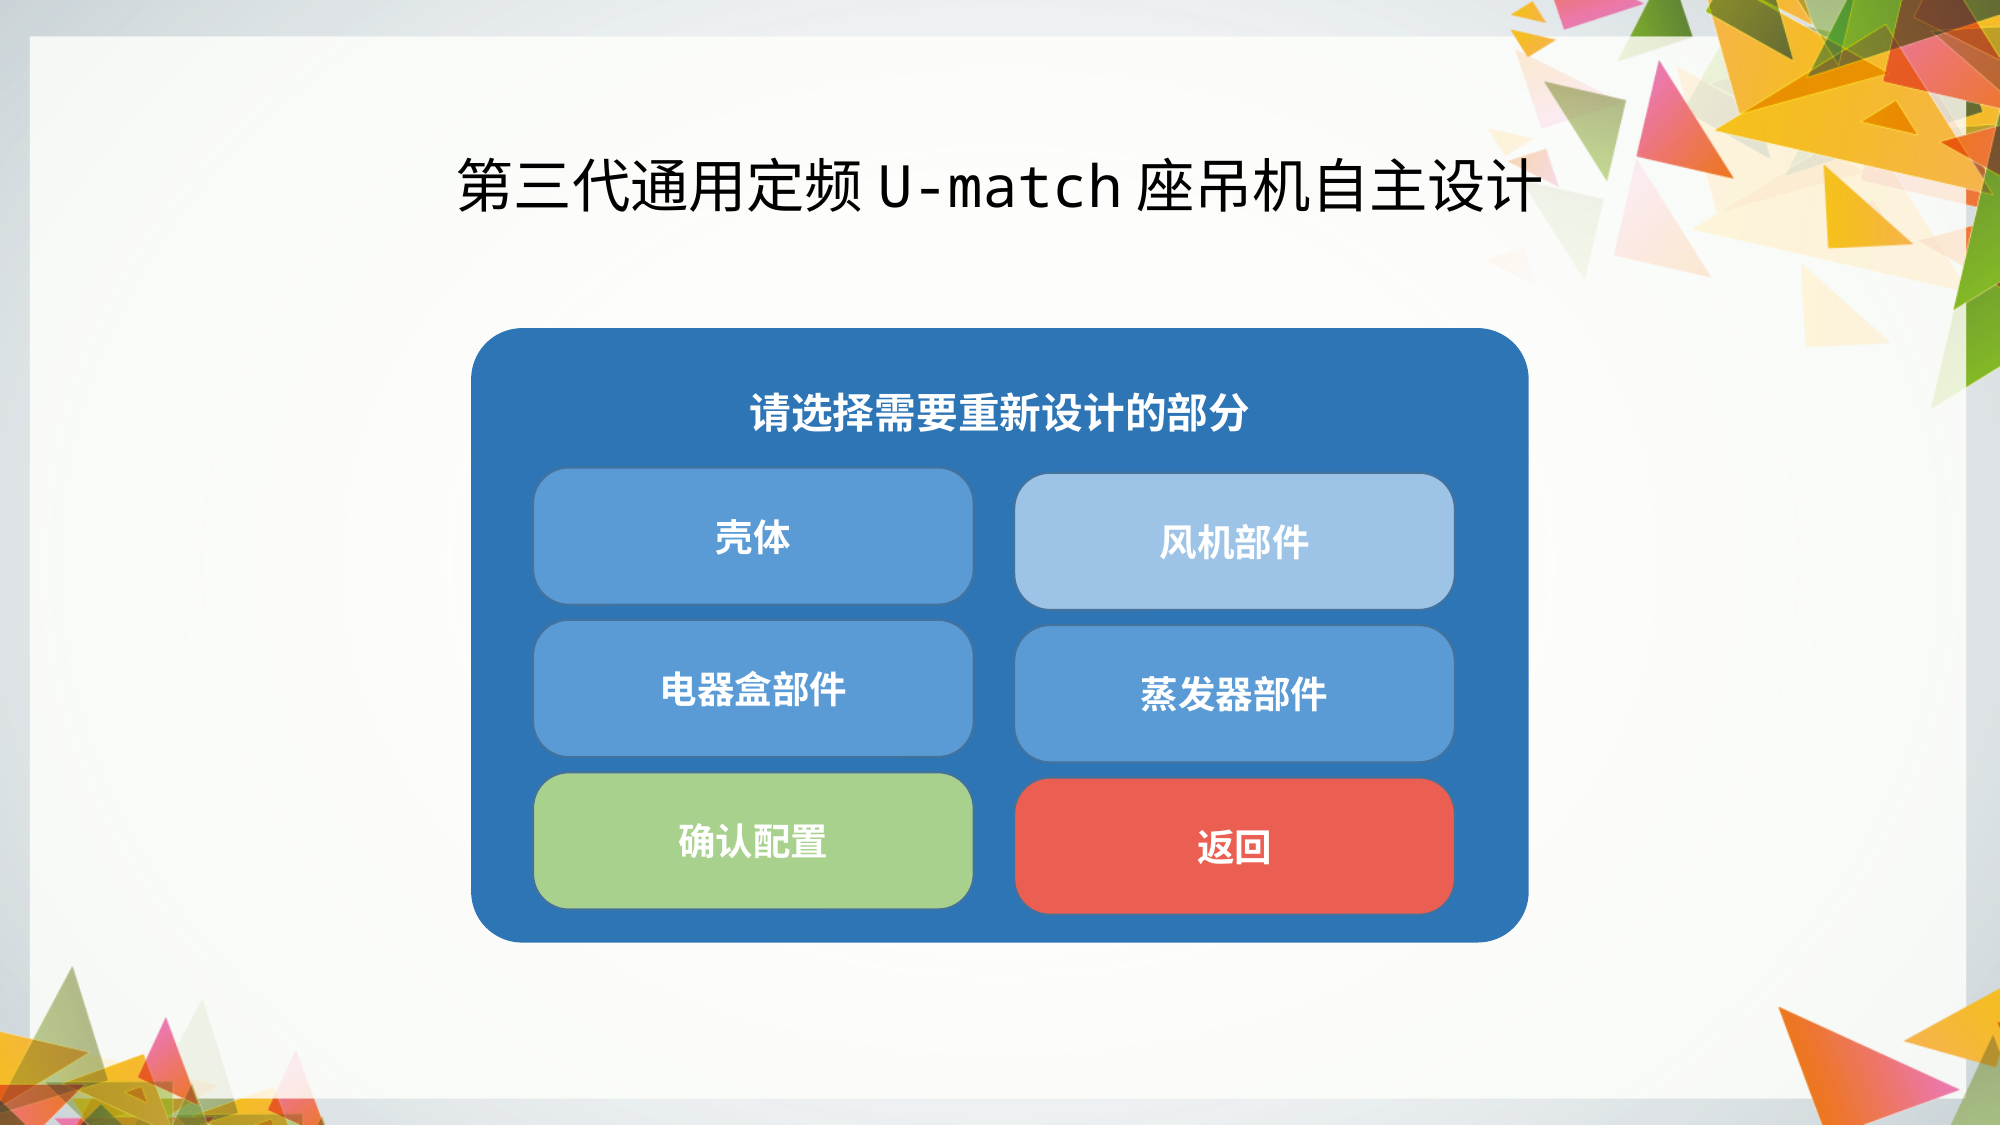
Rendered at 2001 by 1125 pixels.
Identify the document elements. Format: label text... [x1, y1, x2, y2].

text_box 返回 [1013, 776, 1456, 916]
text_box 确认配置 [531, 771, 975, 911]
text_box 壳体 [531, 466, 975, 606]
text_box 第三代通用定频U-match座吊机自主设计 [440, 141, 1559, 227]
text_box [470, 327, 1530, 944]
text_box 风机部件 [1013, 471, 1456, 612]
text_box 电器盒部件 [531, 618, 975, 759]
picture [0, 0, 2000, 1125]
text_box 蒸发器部件 [1013, 624, 1456, 764]
text_box 请选择需要重新设计的部分 [734, 379, 1266, 445]
